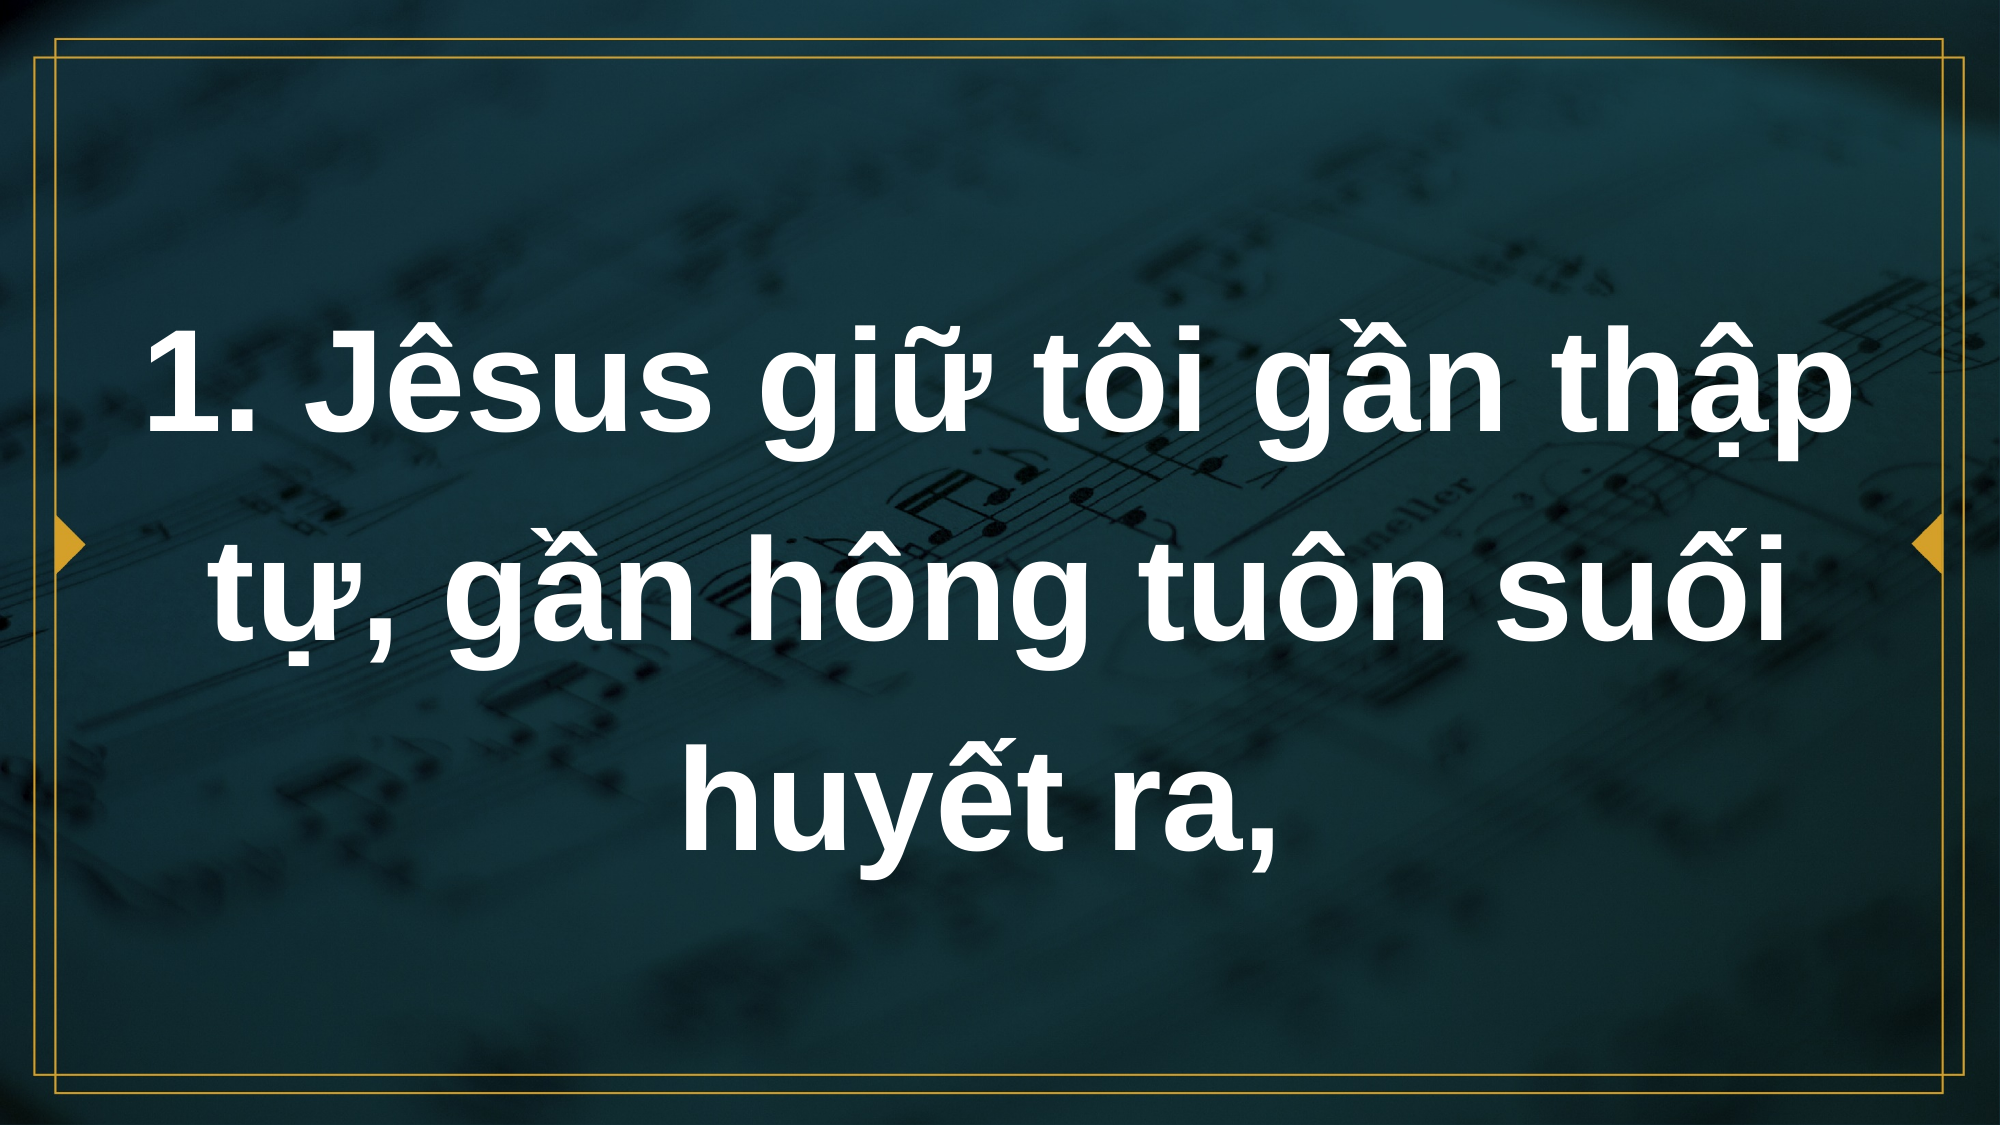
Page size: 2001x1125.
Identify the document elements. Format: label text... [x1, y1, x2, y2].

picture [0, 0, 2000, 1125]
title 1. Jêsus giữ tôi gần thập tự, gần hông tuôn suối huyết ra, [55, 53, 1945, 1077]
